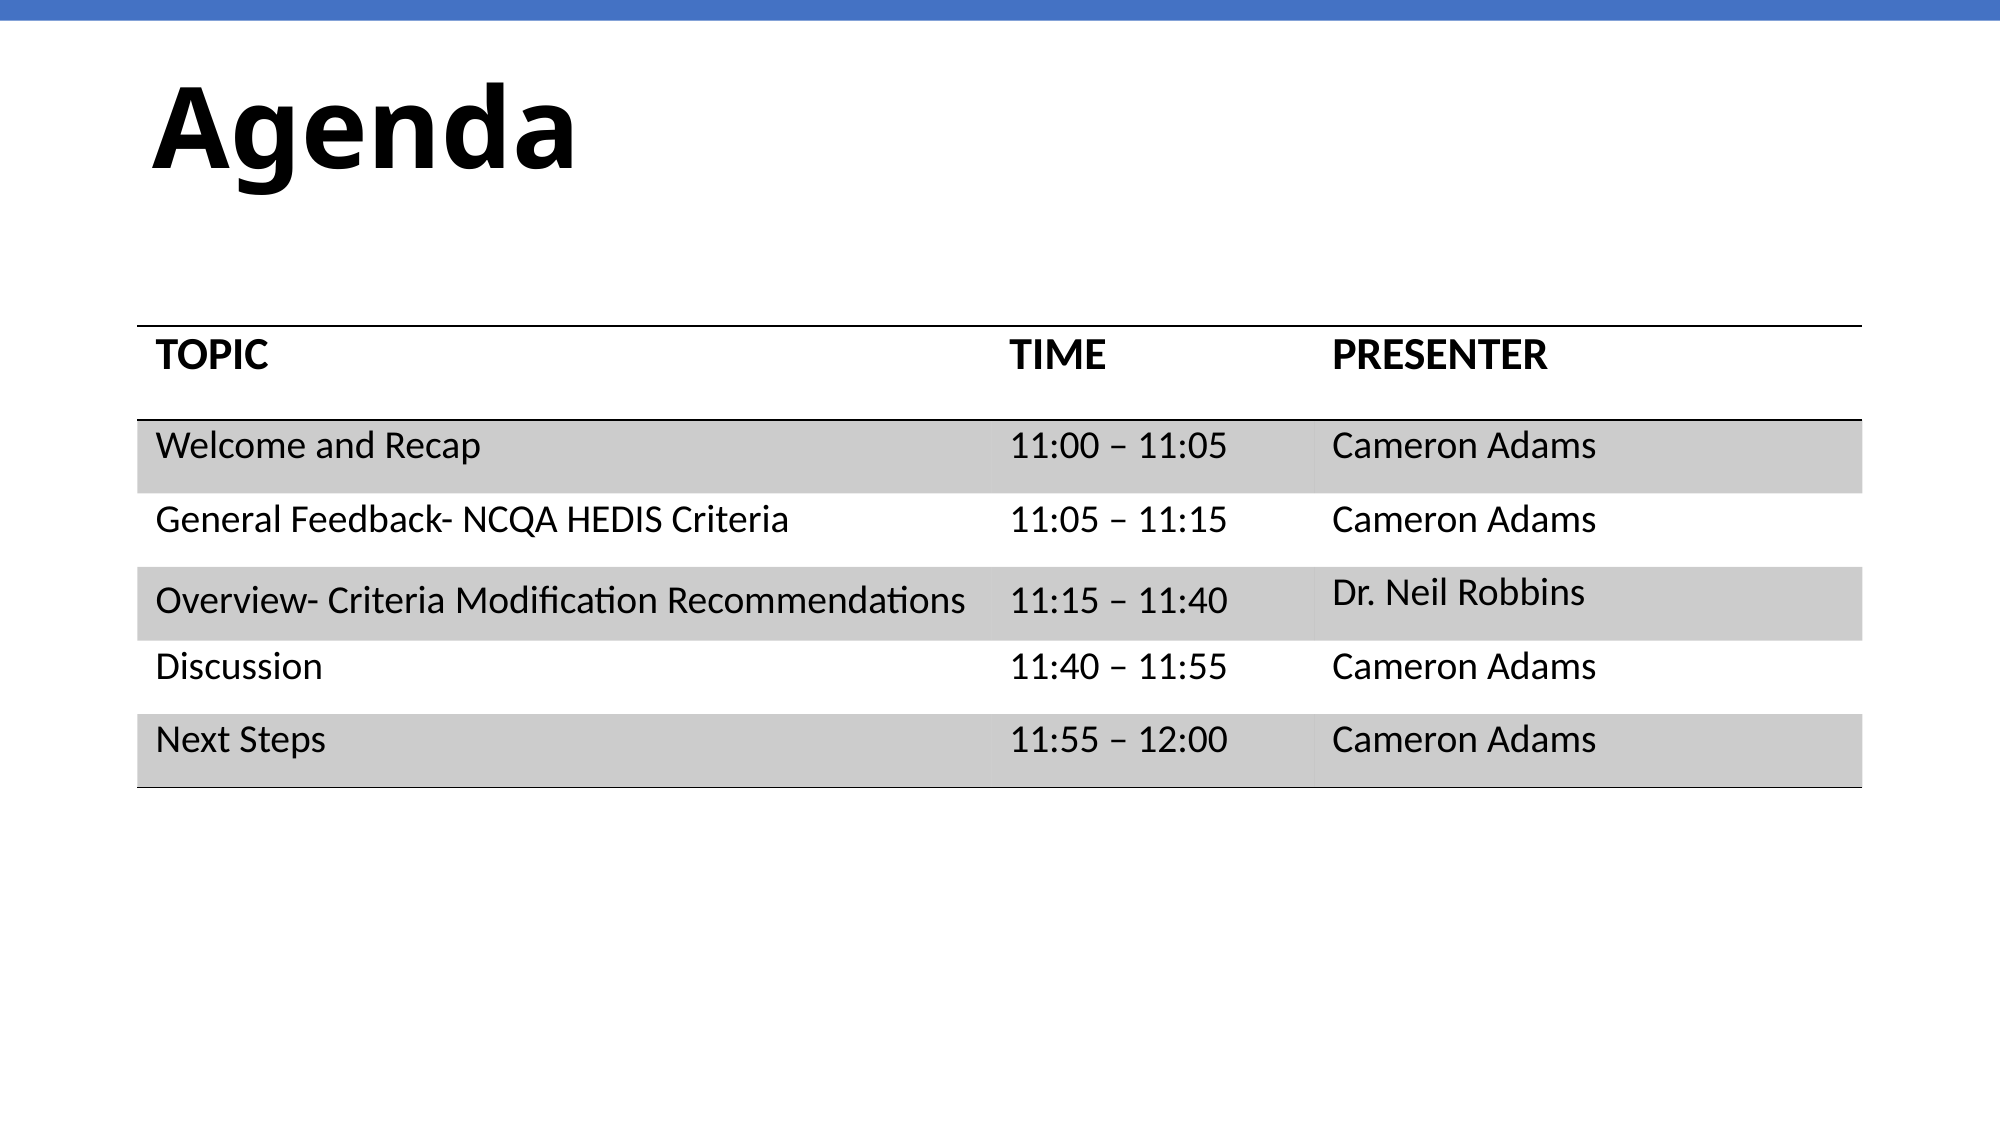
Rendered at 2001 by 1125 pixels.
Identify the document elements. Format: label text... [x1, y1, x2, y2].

table_cell 11:40 – 11:55 [991, 641, 1314, 714]
table_header TIME [991, 327, 1314, 419]
table_cell Cameron Adams [1314, 714, 1862, 787]
table_cell Cameron Adams [1314, 641, 1862, 714]
table_cell Welcome and Recap [137, 421, 991, 493]
table_cell Overview- Criteria Modification Recommendations [137, 567, 991, 641]
table_cell Cameron Adams [1314, 421, 1862, 493]
table_cell 11:55 – 12:00 [991, 714, 1314, 787]
table_cell 11:15 – 11:40 [991, 567, 1314, 641]
table_cell Next Steps [137, 714, 991, 787]
table_cell General Feedback- NCQA HEDIS Criteria [137, 493, 991, 567]
table_cell 11:00 – 11:05 [991, 421, 1314, 493]
table_header PRESENTER [1314, 327, 1862, 419]
text_box [0, 0, 2000, 21]
table_cell 11:05 – 11:15 [991, 493, 1314, 567]
table_header TOPIC [137, 327, 991, 419]
table_cell Discussion [137, 641, 991, 714]
table_cell Dr. Neil Robbins [1314, 567, 1862, 641]
table_cell Cameron Adams [1314, 493, 1862, 567]
title Agenda [137, 47, 1863, 201]
